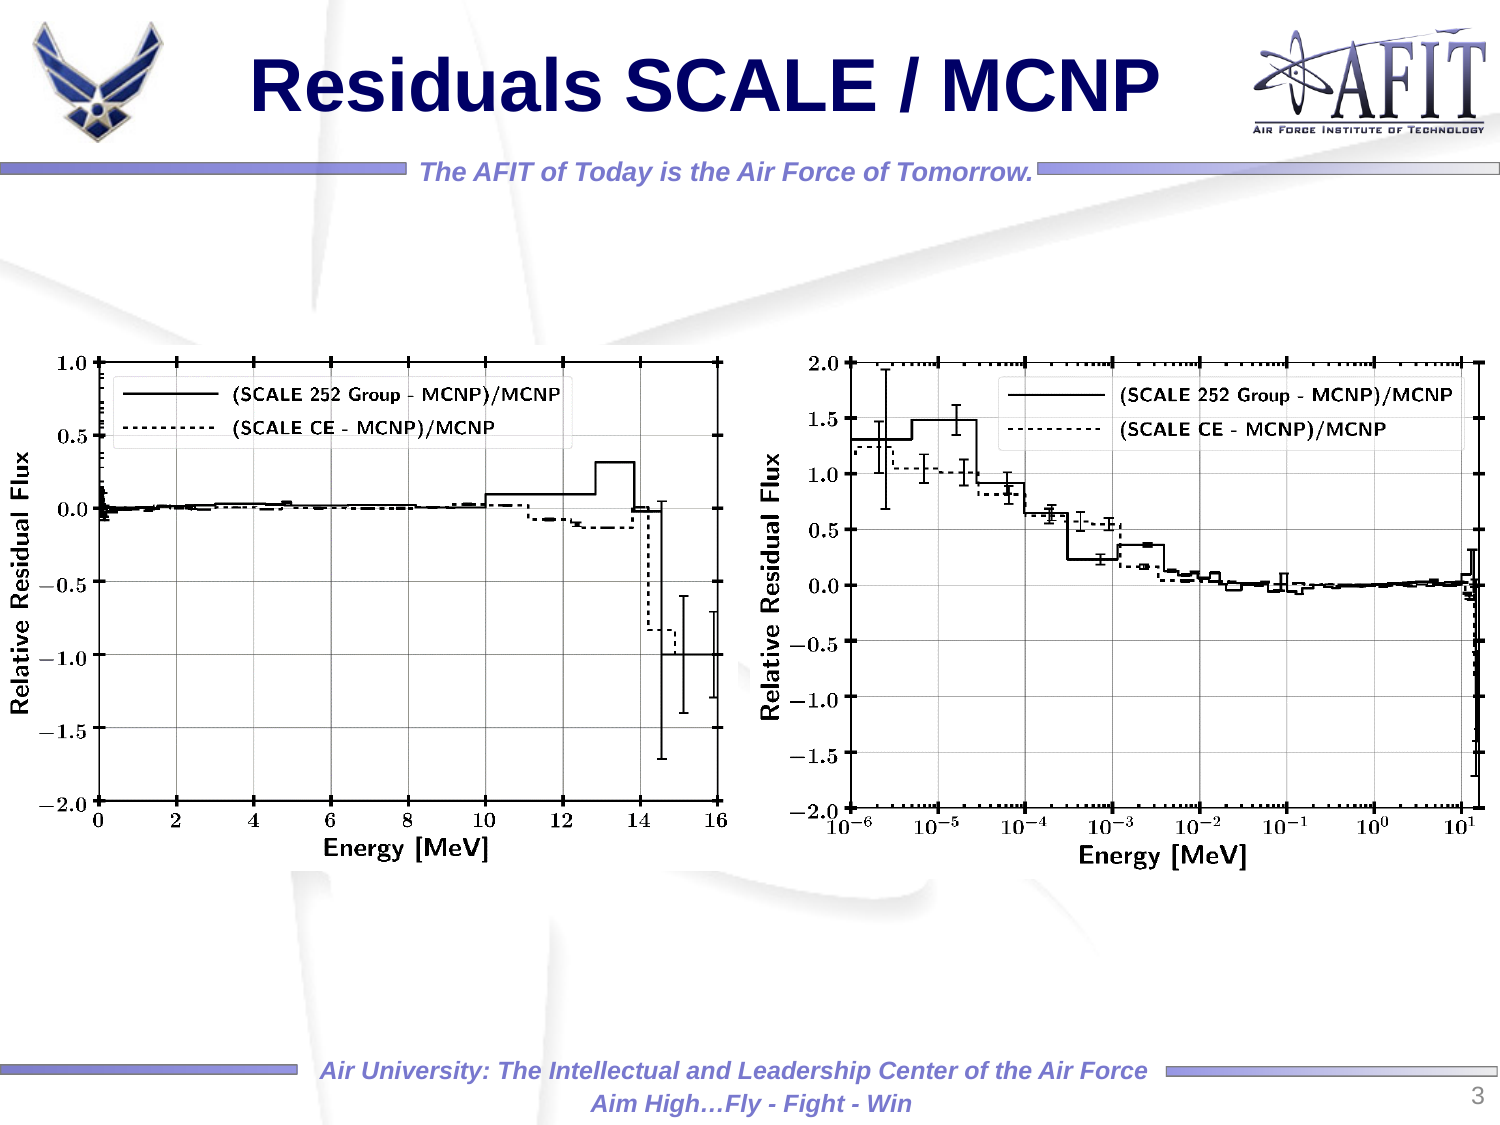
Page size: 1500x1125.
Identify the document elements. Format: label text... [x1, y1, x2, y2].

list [0, 344, 738, 871]
slide_number 3 [1149, 1065, 1500, 1125]
picture [32, 21, 162, 143]
picture [749, 344, 1489, 879]
title Residuals SCALE / MCNP [162, 0, 1251, 163]
